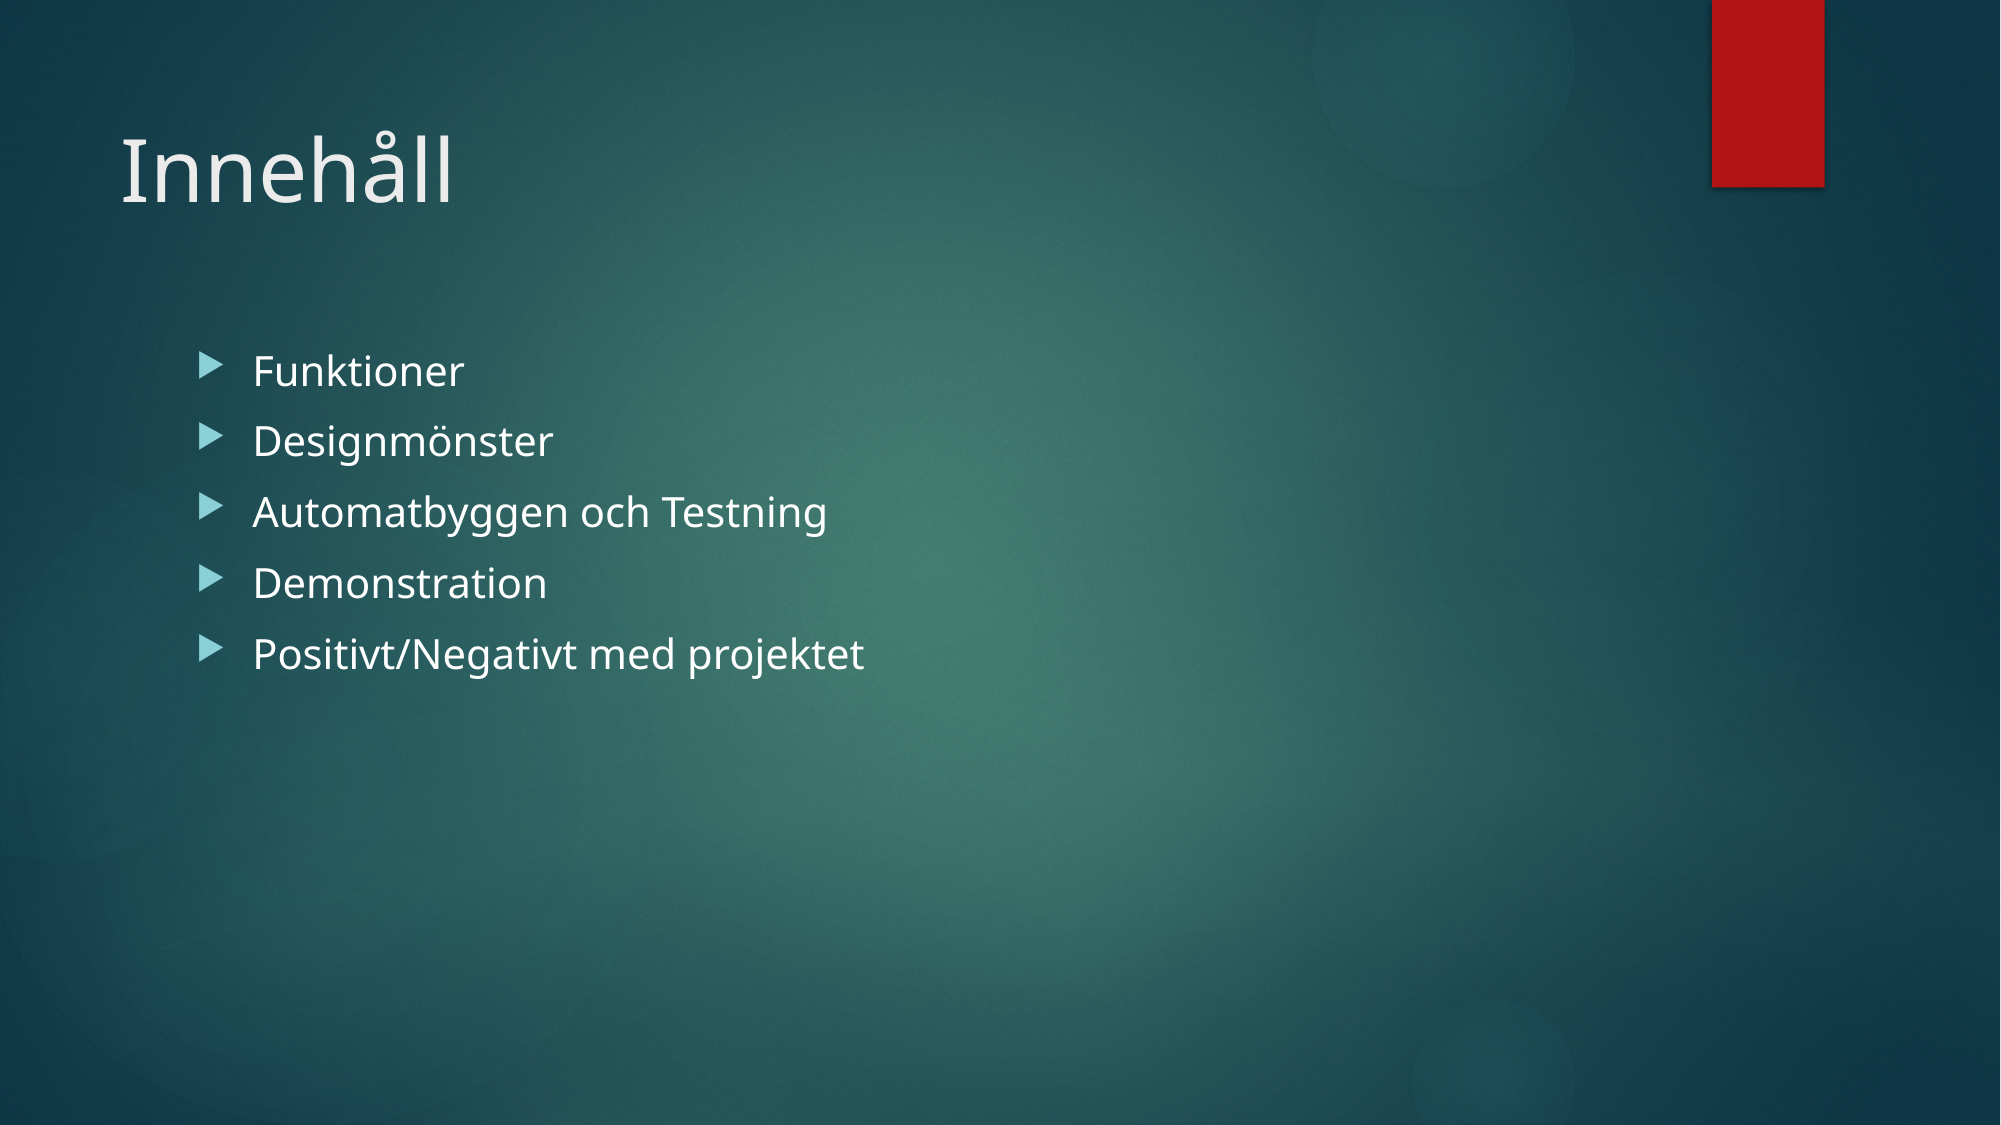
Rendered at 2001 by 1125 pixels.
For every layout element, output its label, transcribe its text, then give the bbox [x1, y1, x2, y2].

list Funktioner Designmönster Automatbyggen och Testning Demonstration Positivt/Negativt med projektet [181, 336, 1649, 1025]
title Innehåll [105, 107, 1649, 337]
